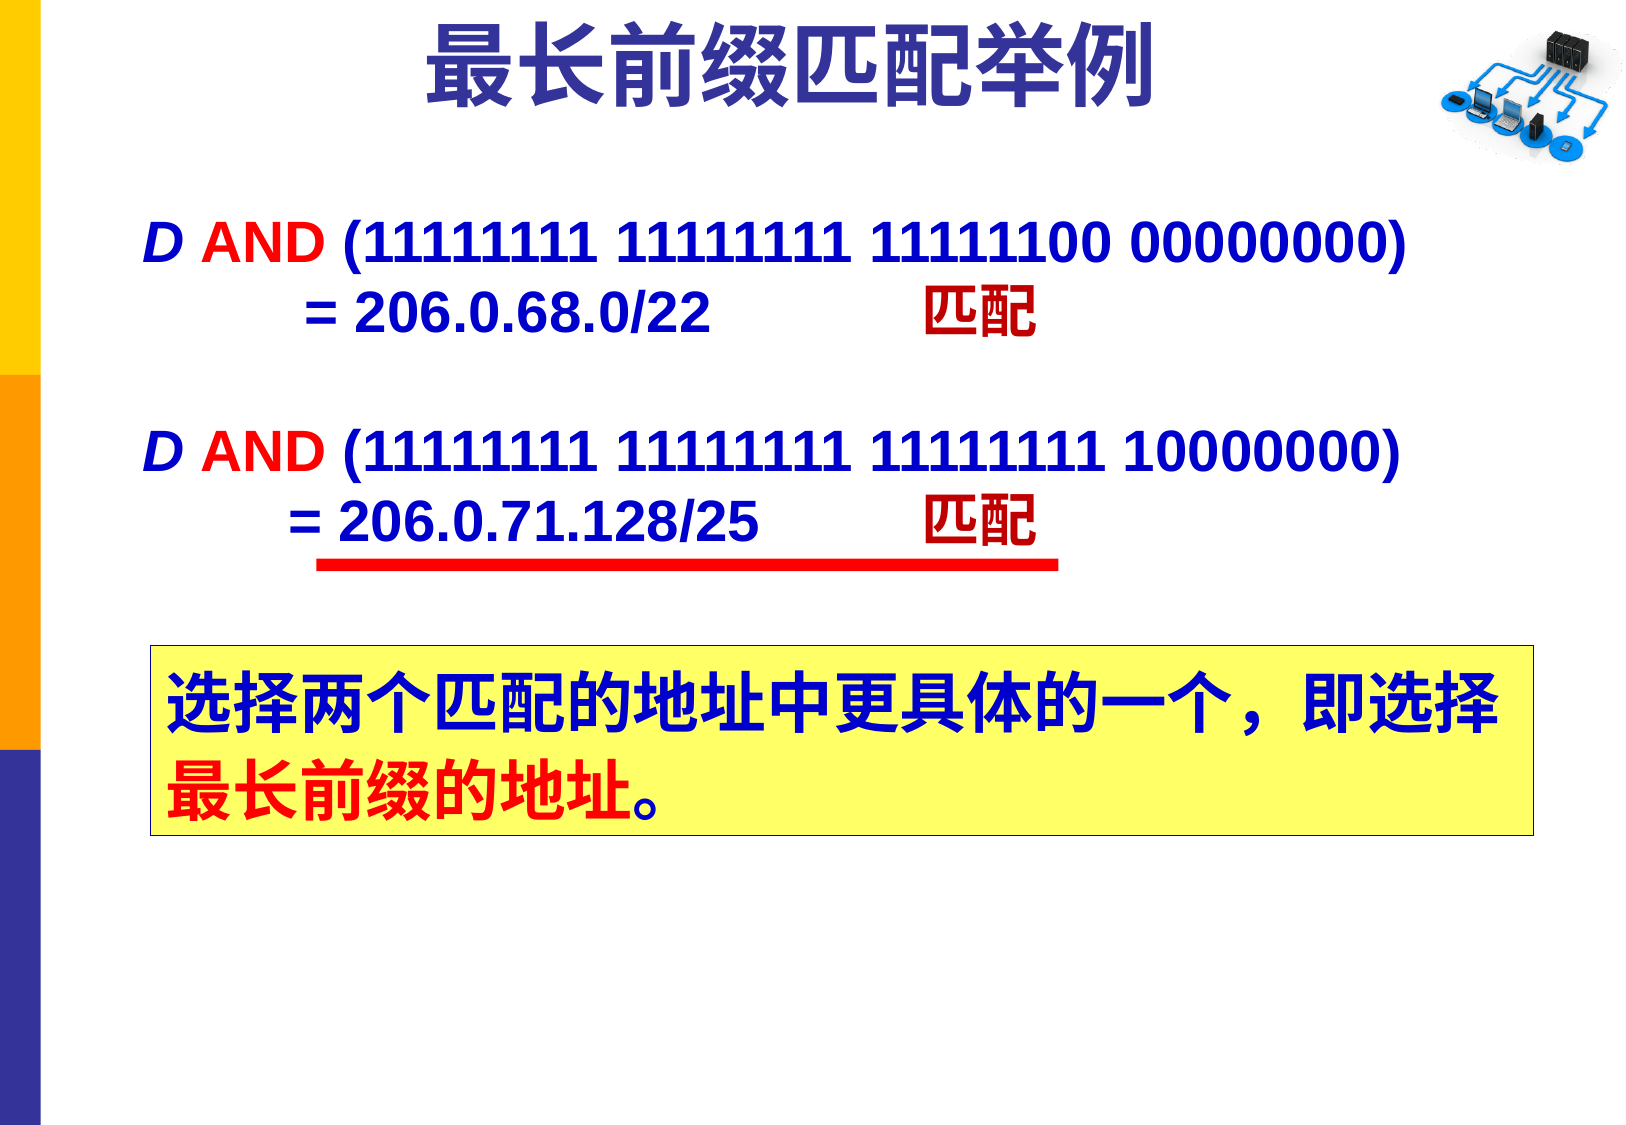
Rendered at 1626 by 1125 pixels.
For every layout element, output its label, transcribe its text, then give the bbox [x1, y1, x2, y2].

text_box 最长前缀匹配举例 [69, 12, 1512, 113]
text_box 选择两个匹配的地址中更具体的一个，即选择最长前缀的地址。 [150, 645, 1534, 836]
text_box D AND (11111111 11111111 11111100 00000000) = 206.0.68.0/22 匹配 D AND (11111111 11111111 11111111 10000000) = 206.0.71.128/25 匹配 [127, 196, 1557, 561]
picture [1438, 30, 1624, 165]
